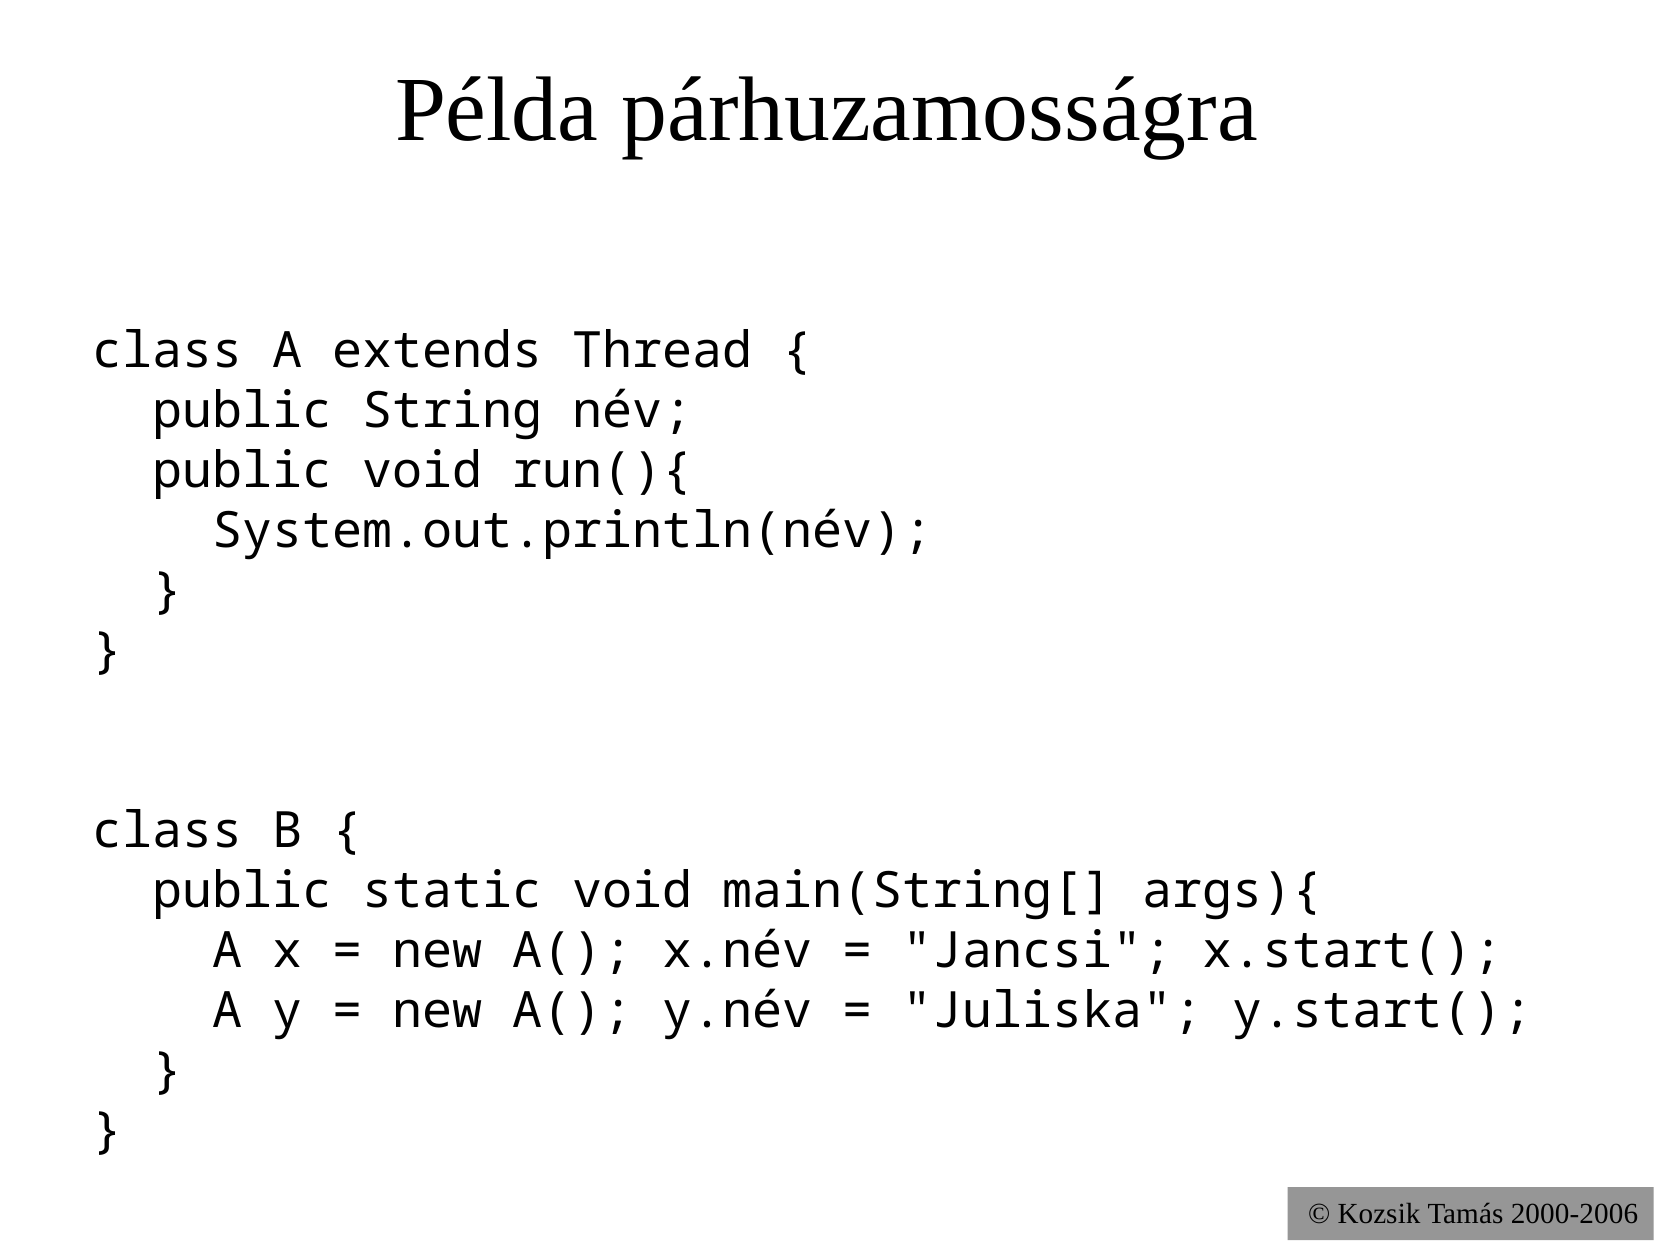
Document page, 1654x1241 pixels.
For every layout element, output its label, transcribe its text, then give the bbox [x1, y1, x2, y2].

text_box class A extends Thread { public String név; public void run(){ System.out.println(név); } } class B { public static void main(String[] args){ A x = new A(); x.név = "Jancsi"; x.start(); A y = new A(); y.név = "Juliska"; y.start(); } } [92, 317, 1606, 1158]
text_box Példa párhuzamosságra [121, 48, 1534, 159]
footer © Kozsik Tamás 2000-2006 [1287, 1187, 1654, 1241]
